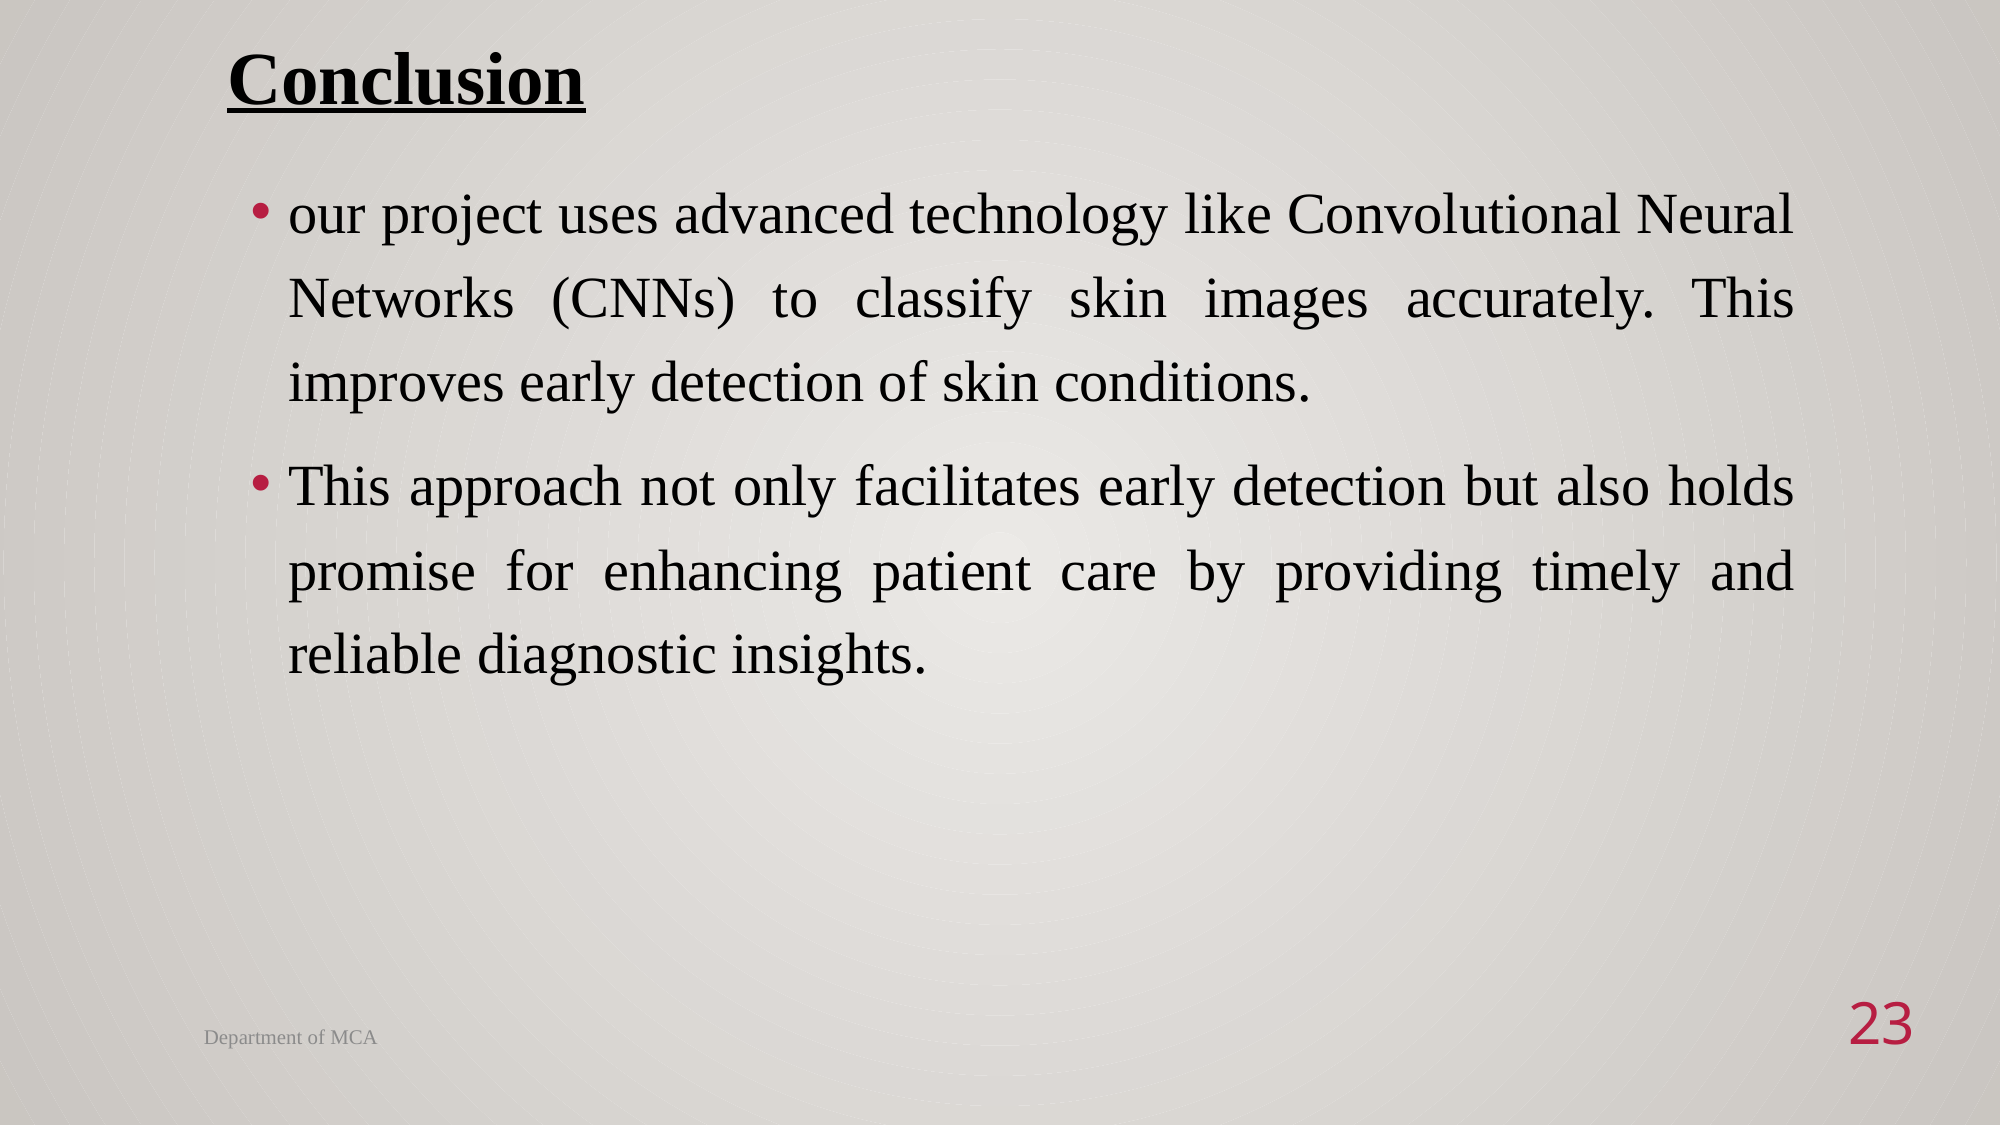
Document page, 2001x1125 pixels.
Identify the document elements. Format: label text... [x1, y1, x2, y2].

footer Department of MCA [188, 1010, 1164, 1062]
list our project uses advanced technology like Convolutional Neural Networks (CNNs) to classify skin images accurately. This improves early detection of skin conditions. This approach not only facilitates early detection but also holds promise for enhancing patient care by providing timely and reliable diagnostic insights. [235, 153, 1811, 1024]
title Conclusion [212, 31, 1788, 154]
slide_number 23 [1796, 978, 1930, 1062]
